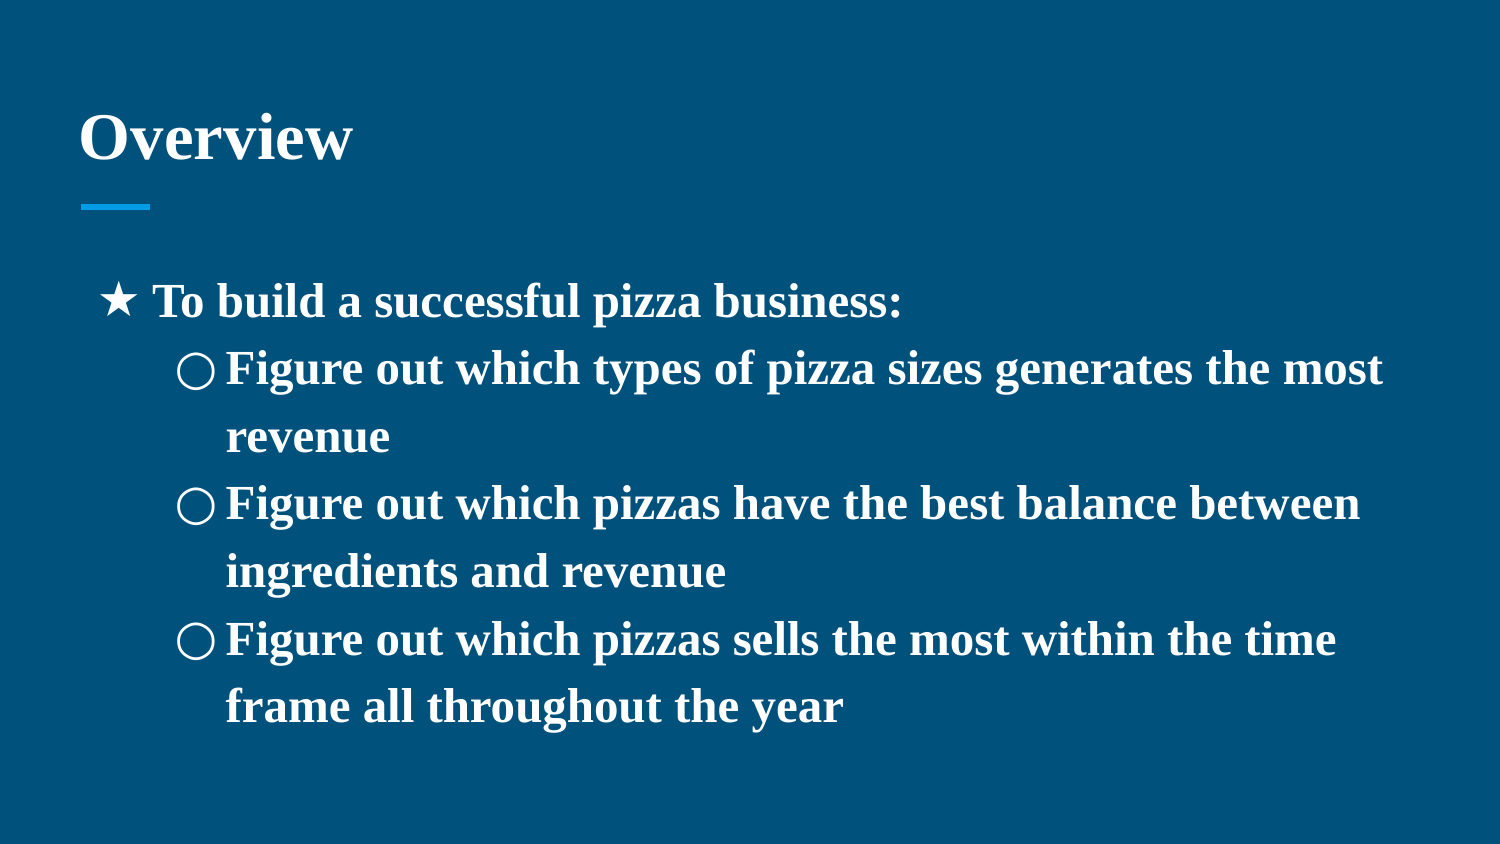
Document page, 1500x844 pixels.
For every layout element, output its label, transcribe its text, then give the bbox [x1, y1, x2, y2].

list To build a successful pizza business: Figure out which types of pizza sizes generates the most revenue Figure out which pizzas have the best balance between ingredients and revenue Figure out which pizzas sells the most within the time frame all throughout the year [63, 244, 1437, 750]
title Overview [63, 75, 1437, 188]
